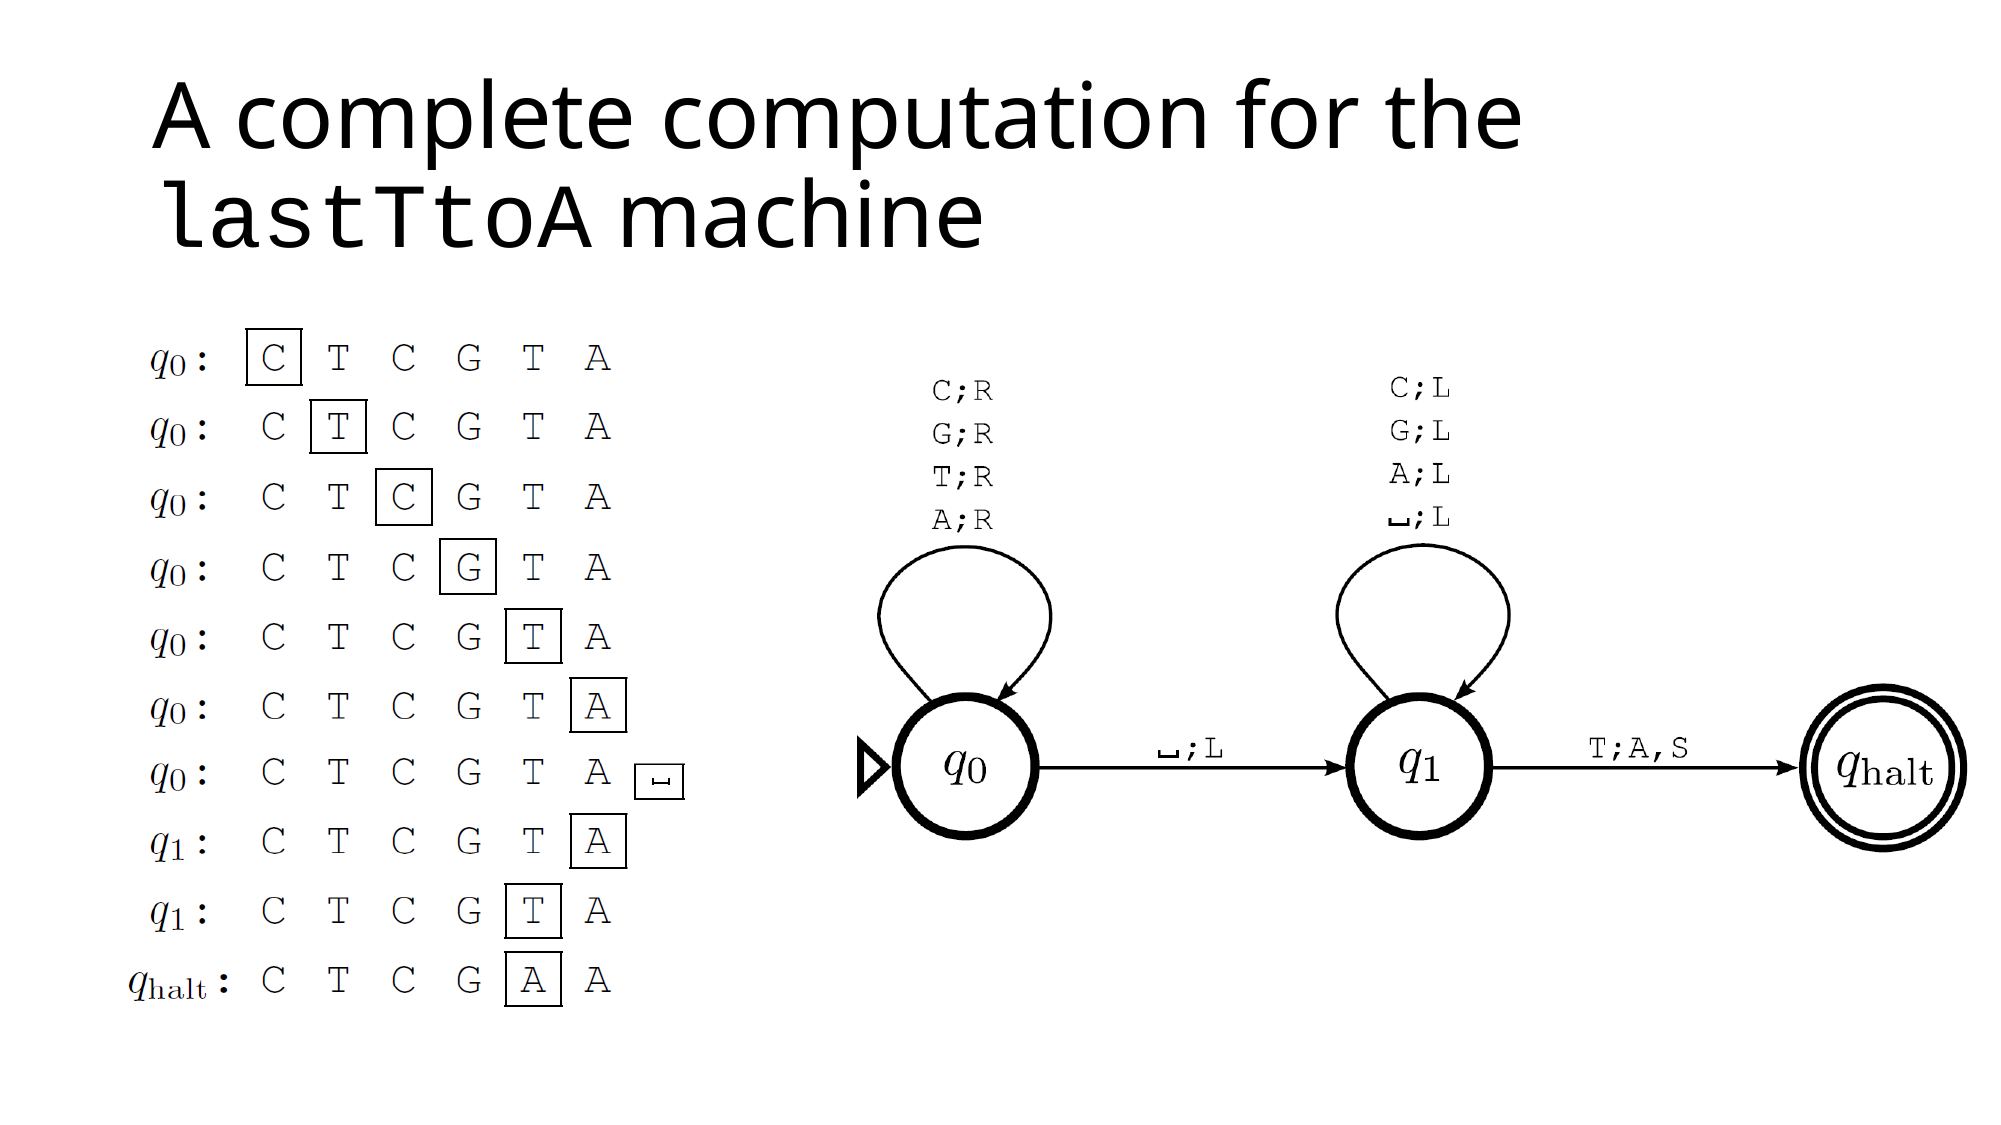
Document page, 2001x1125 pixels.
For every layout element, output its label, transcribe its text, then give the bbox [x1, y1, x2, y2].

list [107, 317, 722, 1032]
picture [838, 367, 1987, 865]
title A complete computation for the lastTtoA machine [137, 59, 1863, 278]
